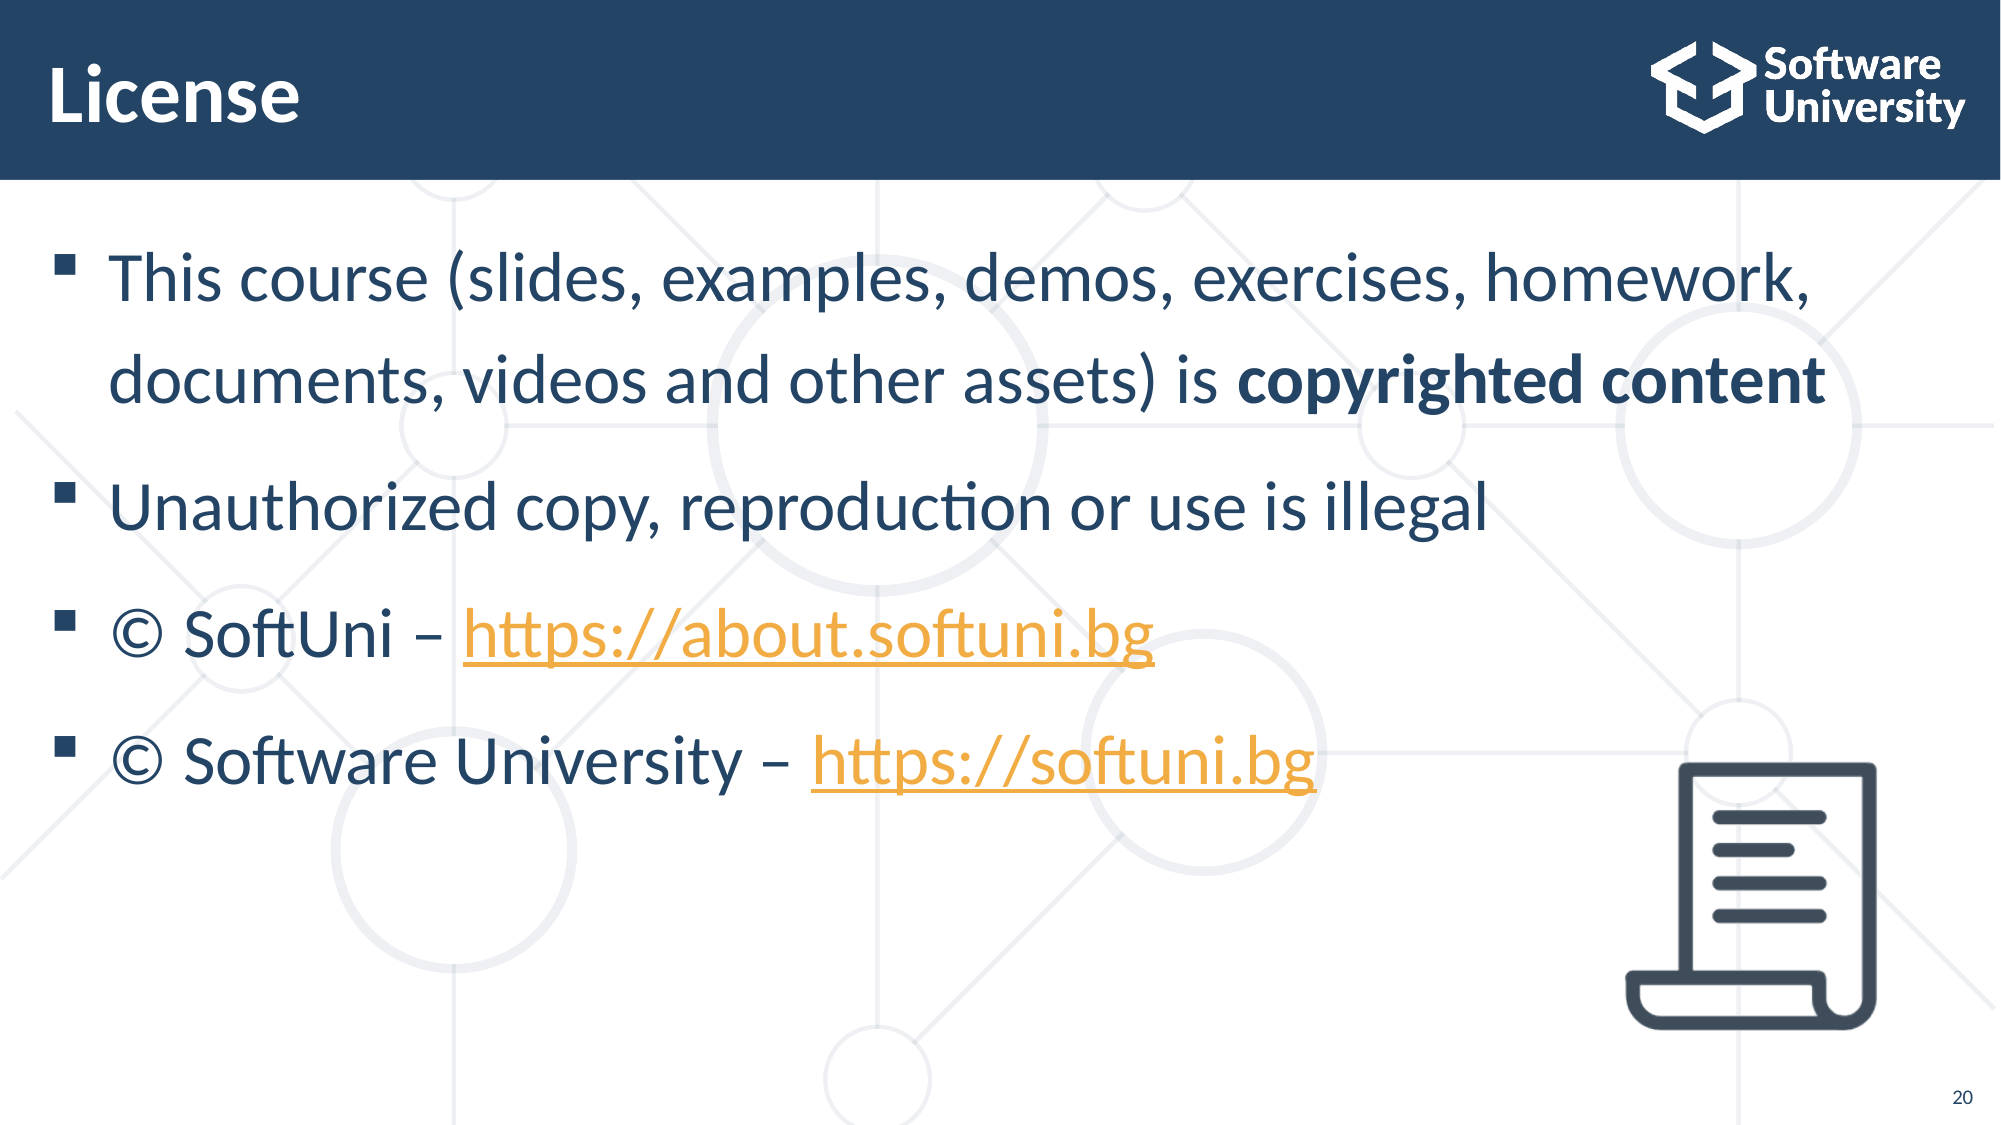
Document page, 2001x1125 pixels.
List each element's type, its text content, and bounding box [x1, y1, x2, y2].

picture [1598, 728, 1916, 1065]
list This course (slides, examples, demos, exercises, homework, documents, videos and other assets) is copyrighted content Unauthorized copy, reproduction or use is illegal © SoftUni – https://about.softuni.bg © Software University – https://softuni.bg [31, 208, 1970, 1104]
slide_number 20 [1927, 1067, 1989, 1117]
title License [31, 16, 1625, 162]
picture [1651, 41, 1966, 134]
